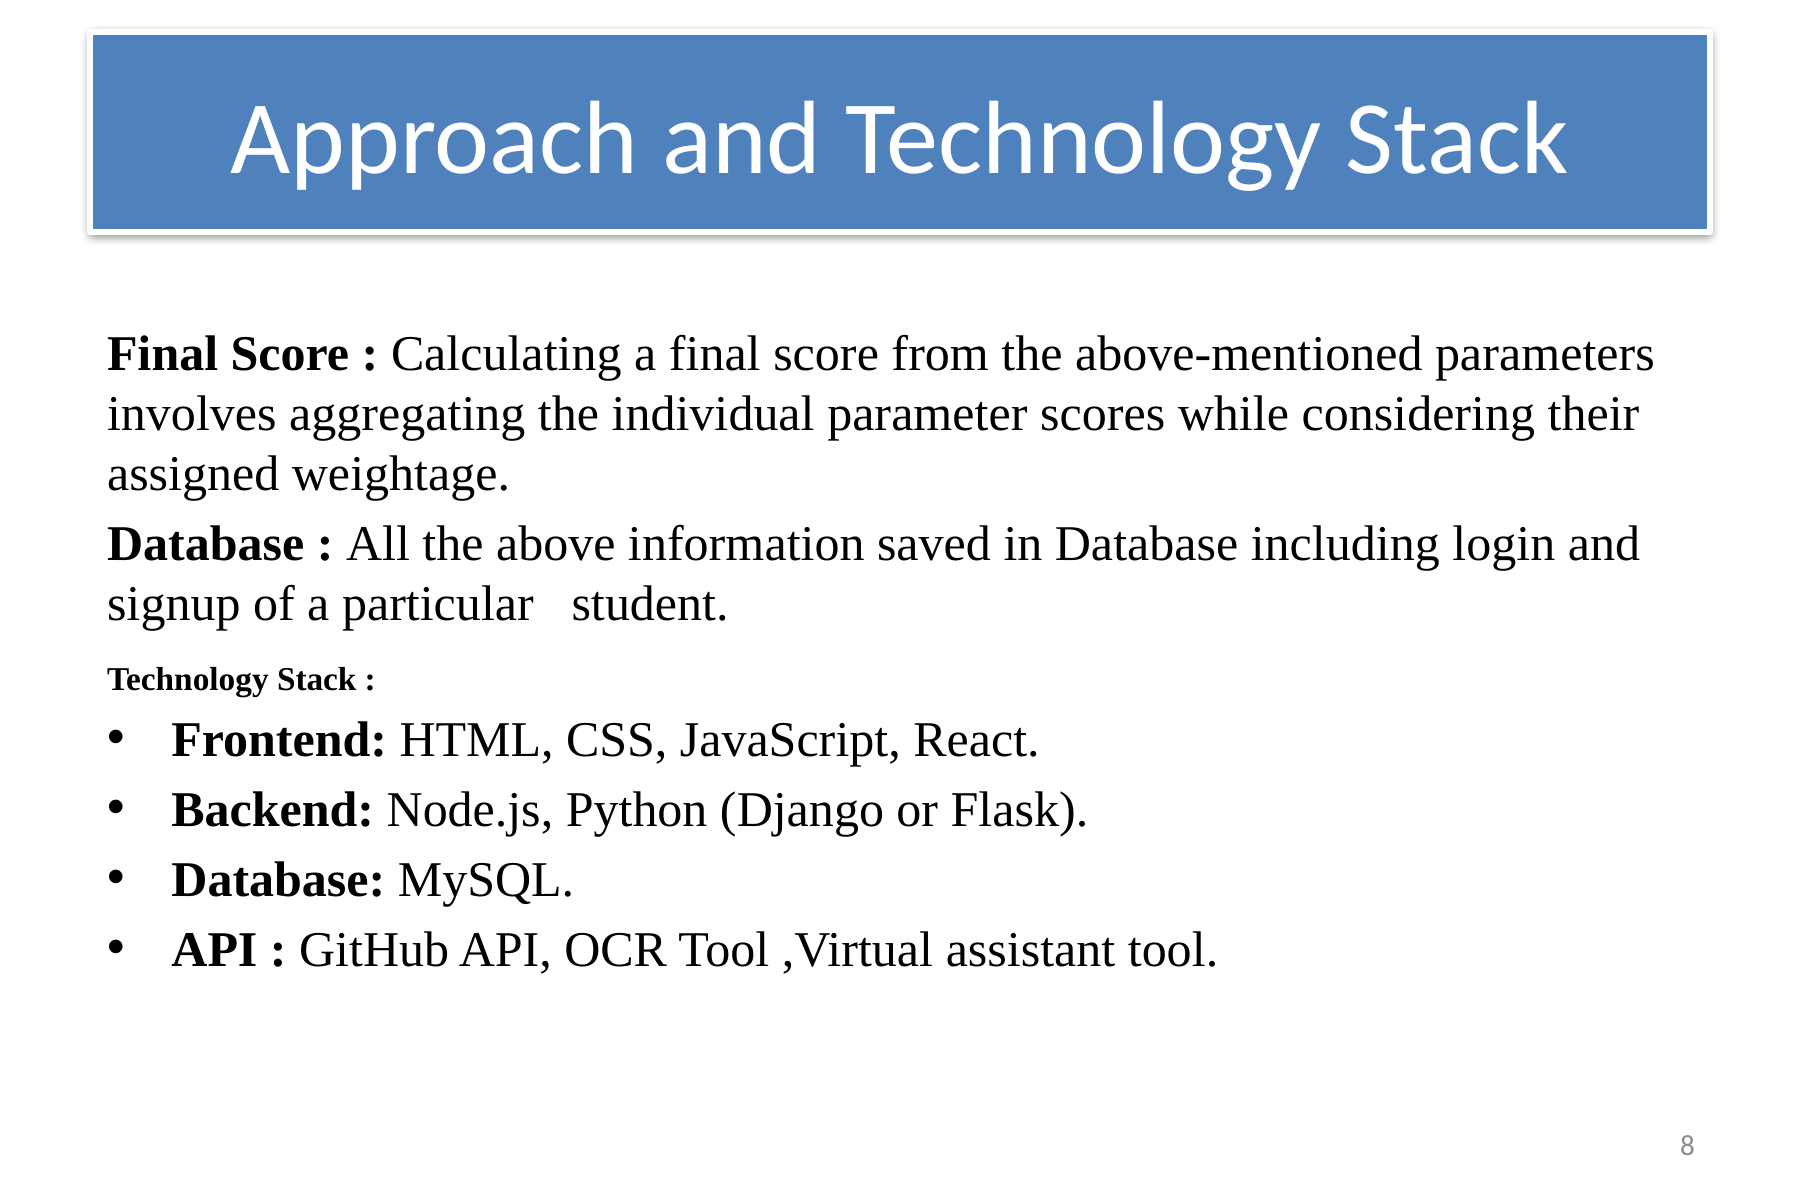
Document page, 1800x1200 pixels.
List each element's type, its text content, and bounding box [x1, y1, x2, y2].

list Final Score : Calculating a final score from the above-mentioned parameters involves aggregating the individual parameter scores while considering their assigned weightage. Database : All the above information saved in Database including login and signup of a particular student. Technology Stack : Frontend: HTML, CSS, JavaScript, React. Backend: Node.js, Python (Django or Flask). Database: MySQL. API : GitHub API, OCR Tool ,Virtual assistant tool. [90, 231, 1770, 1105]
title Approach and Technology Stack [87, 29, 1713, 235]
slide_number 8 [1292, 1112, 1713, 1177]
